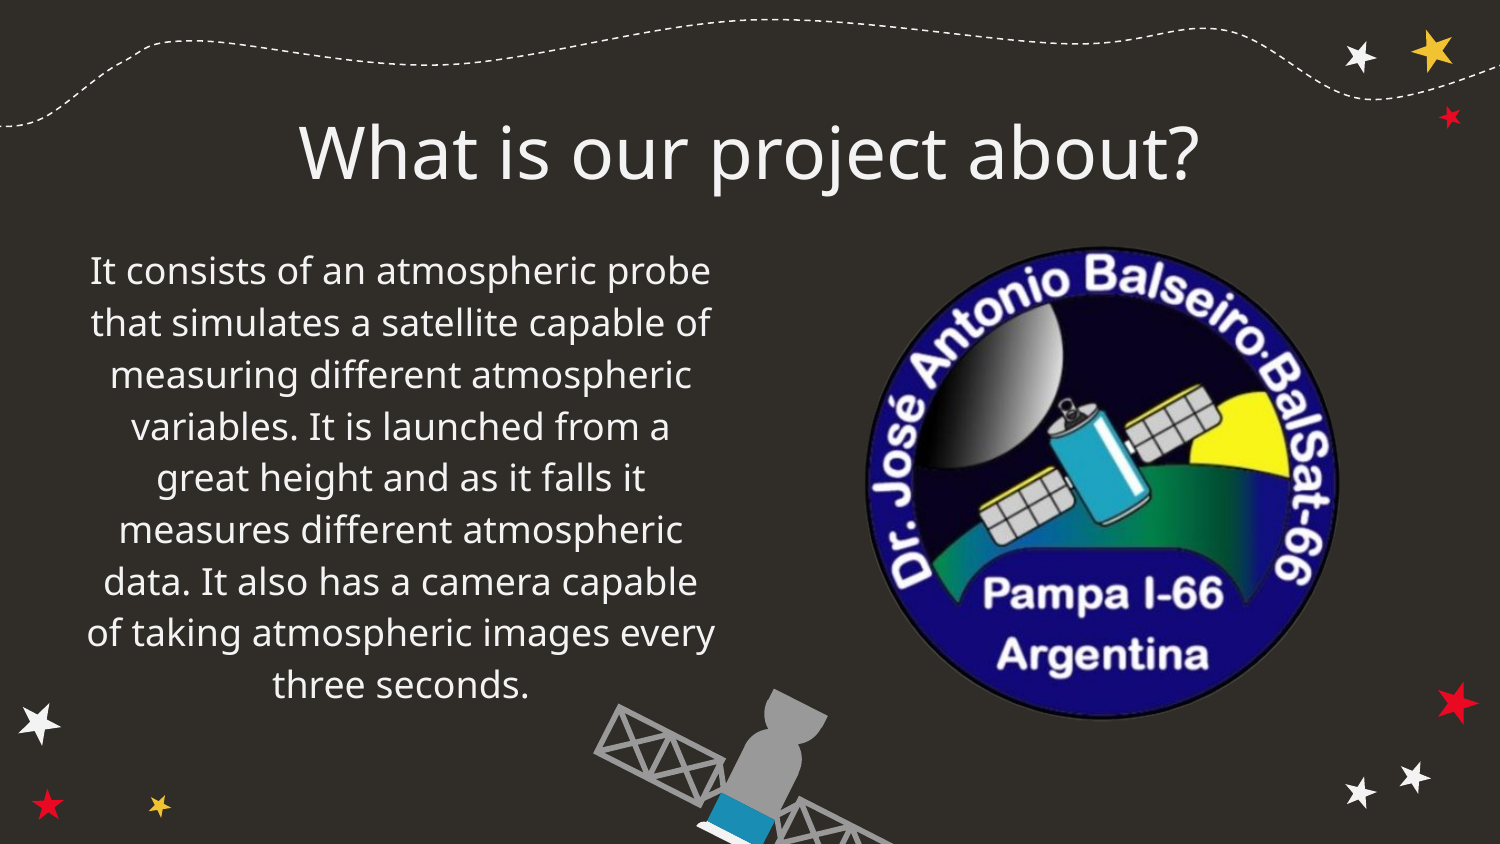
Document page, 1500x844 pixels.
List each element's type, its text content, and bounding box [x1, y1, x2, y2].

text_box [1345, 776, 1378, 809]
subtitle It consists of an atmospheric probe that simulates a satellite capable of measuring different atmospheric variables. It is launched from a great height and as it falls it measures different atmospheric data. It also has a camera capable of taking atmospheric images every three seconds. [65, 225, 737, 544]
title What is our project about? [176, 91, 1324, 185]
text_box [643, 637, 857, 844]
picture [863, 245, 1340, 723]
